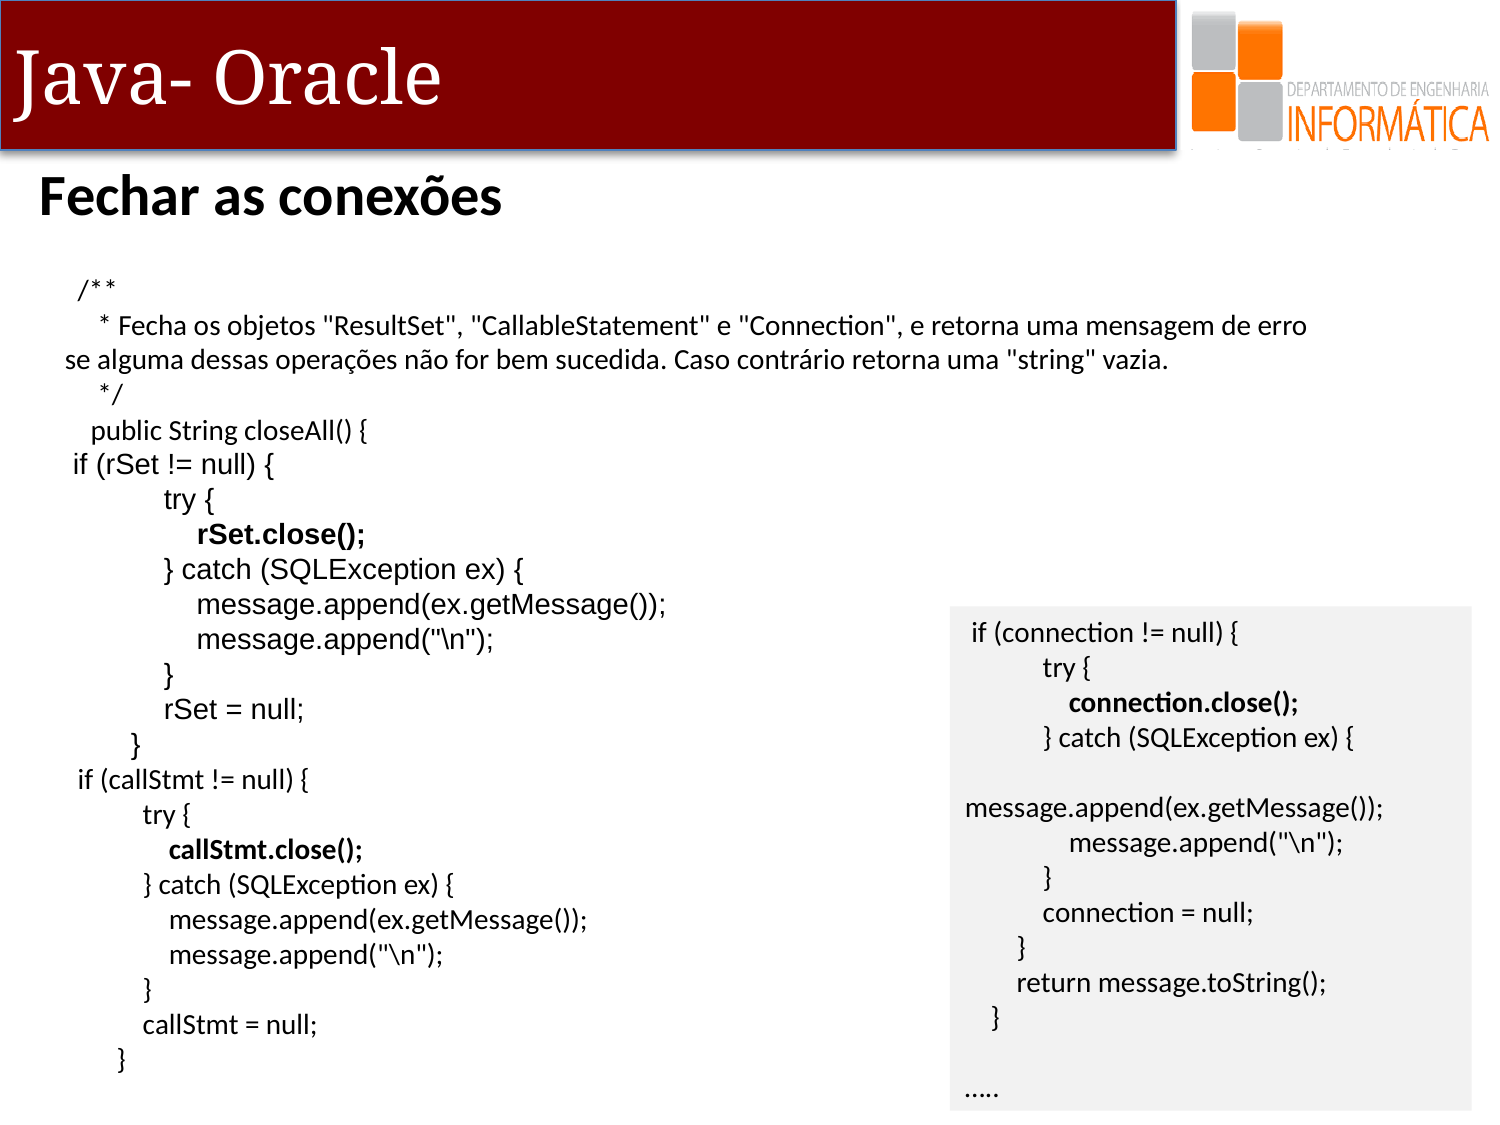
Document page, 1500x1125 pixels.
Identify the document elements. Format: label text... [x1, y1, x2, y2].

text_box if (connection != null) { try { connection.close(); } catch (SQLException ex) { message.append(ex.getMessage()); message.append("\n"); } connection = null; } return message.toString(); } ….. [949, 606, 1472, 1111]
text_box /** * Fecha os objetos "ResultSet", "CallableStatement" e "Connection", e retorna uma mensagem de erro se alguma dessas operações não for bem sucedida. Caso contrário retorna uma "string" vazia. */ public String closeAll() { if (rSet != null) { try { rSet.close(); } catch (SQLException ex) { message.append(ex.getMessage()); message.append("\n"); } rSet = null; } if (callStmt != null) { try { callStmt.close(); } catch (SQLException ex) { message.append(ex.getMessage()); message.append("\n"); } callStmt = null; } [49, 263, 1325, 1083]
text_box Fechar as conexões [24, 149, 1375, 337]
picture [1180, 0, 1500, 150]
